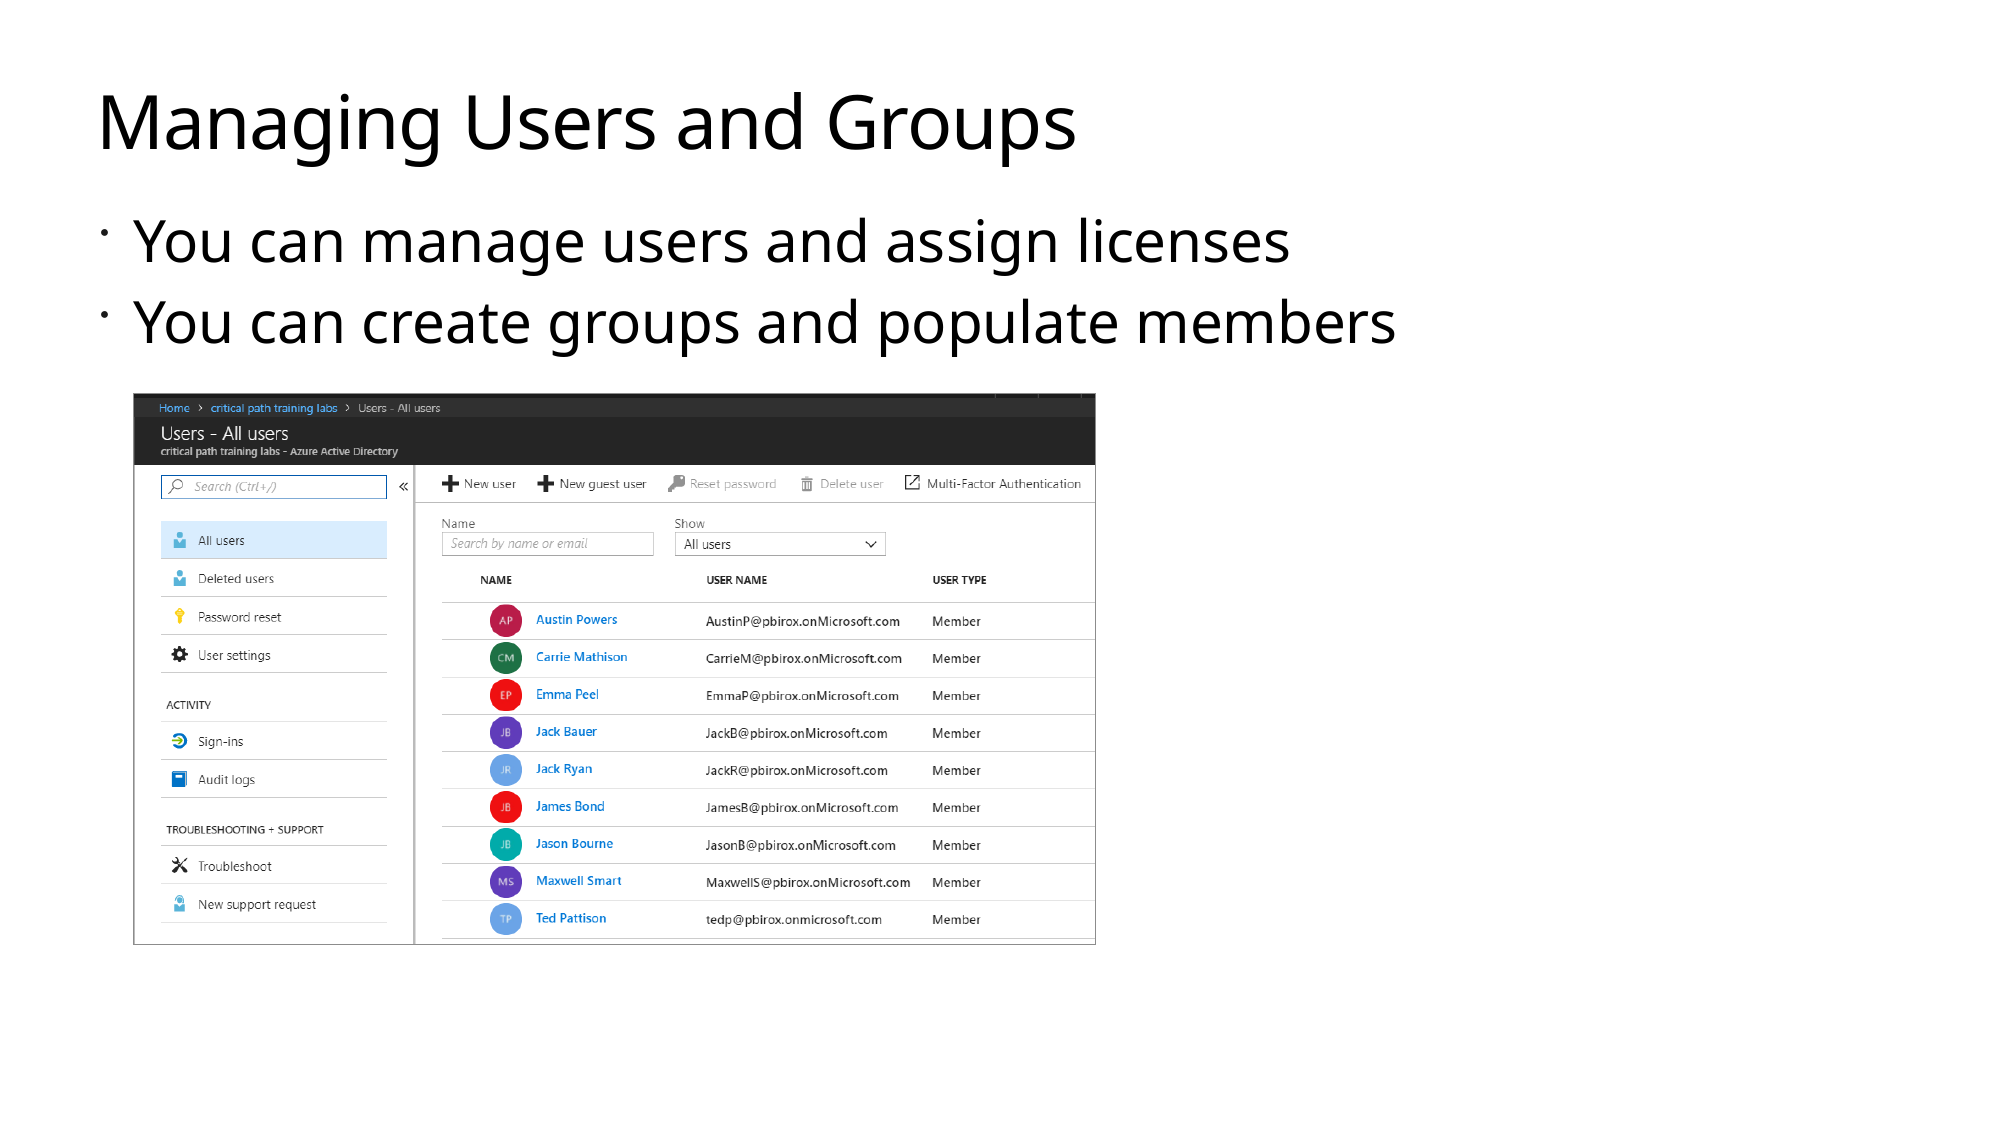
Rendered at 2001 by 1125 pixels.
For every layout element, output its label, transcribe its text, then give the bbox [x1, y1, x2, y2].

title Managing Users and Groups [96, 75, 1904, 166]
picture [133, 392, 1096, 945]
list You can manage users and assign licenses You can create groups and populate members [95, 203, 1904, 583]
